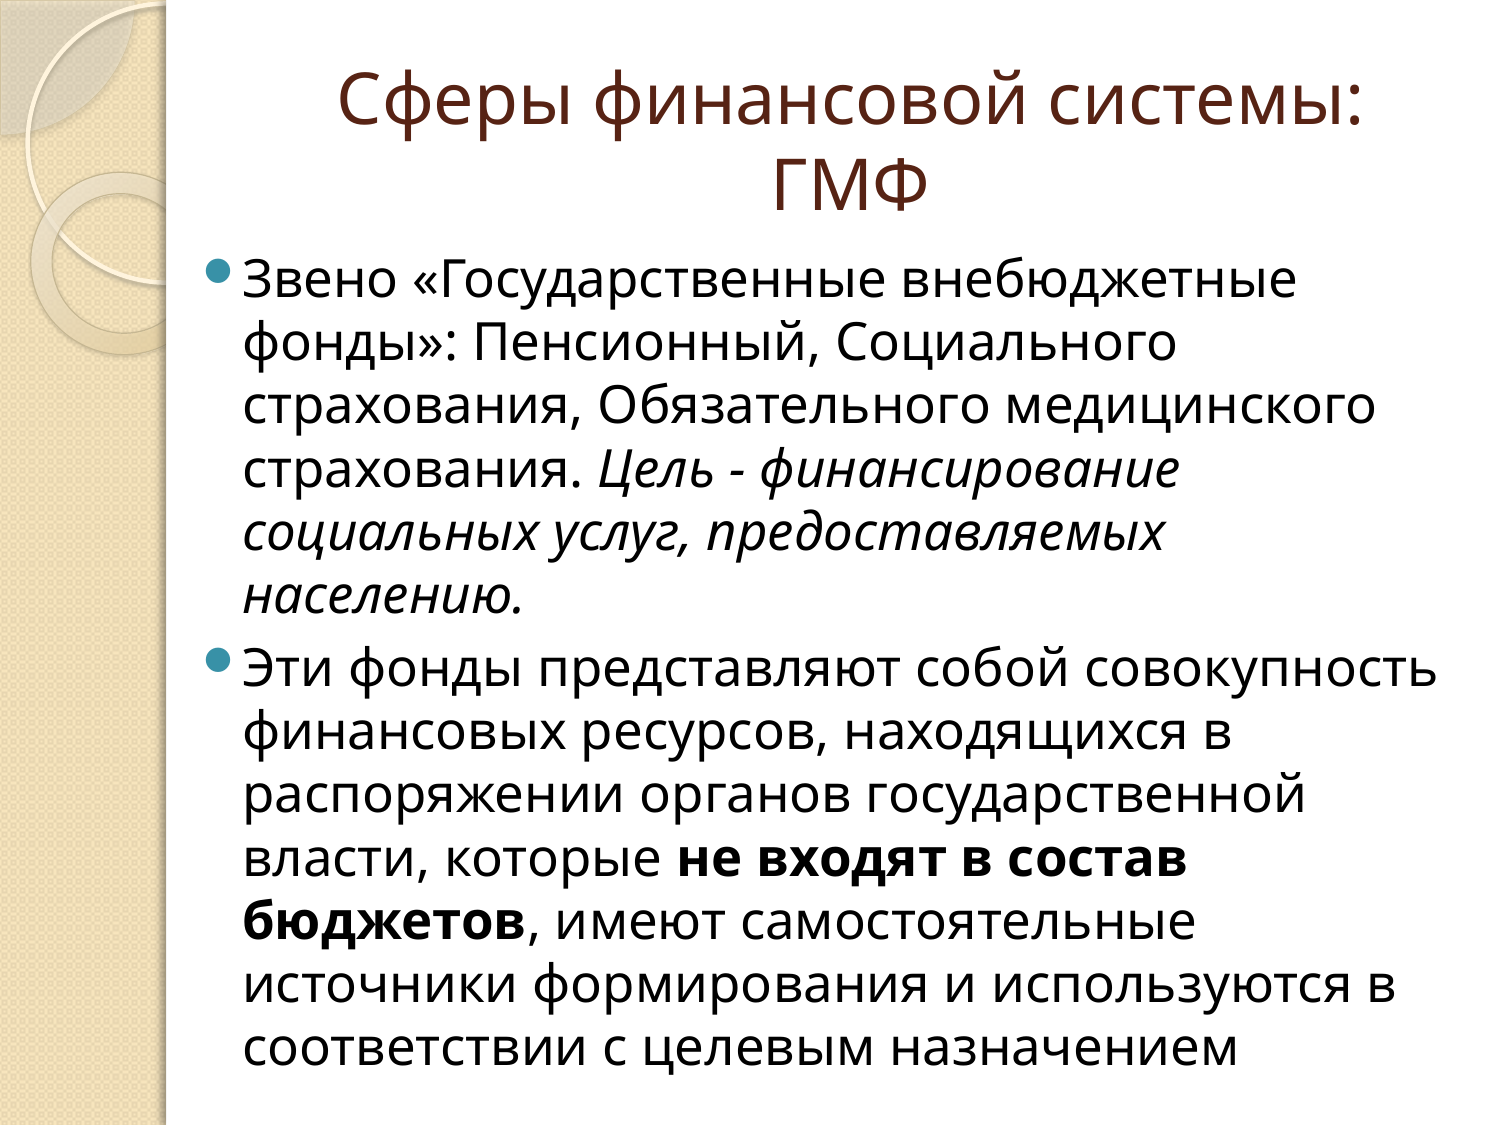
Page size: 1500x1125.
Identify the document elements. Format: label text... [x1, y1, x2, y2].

title Сферы финансовой системы: ГМФ [235, 45, 1466, 233]
list Звено «Государственные внебюджетные фонды»: Пенсионный, Социального страхования, Обязательного медицинского страхования. Цель - финансирование социальных услуг, предоставляемых населению. Эти фонды представляют собой совокупность финансовых ресурсов, находящихся в распоряжении органов государственной власти, которые не входят в состав бюджетов, имеют самостоятельные источники формирования и используются в соответствии с целевым назначением [176, 237, 1466, 1125]
